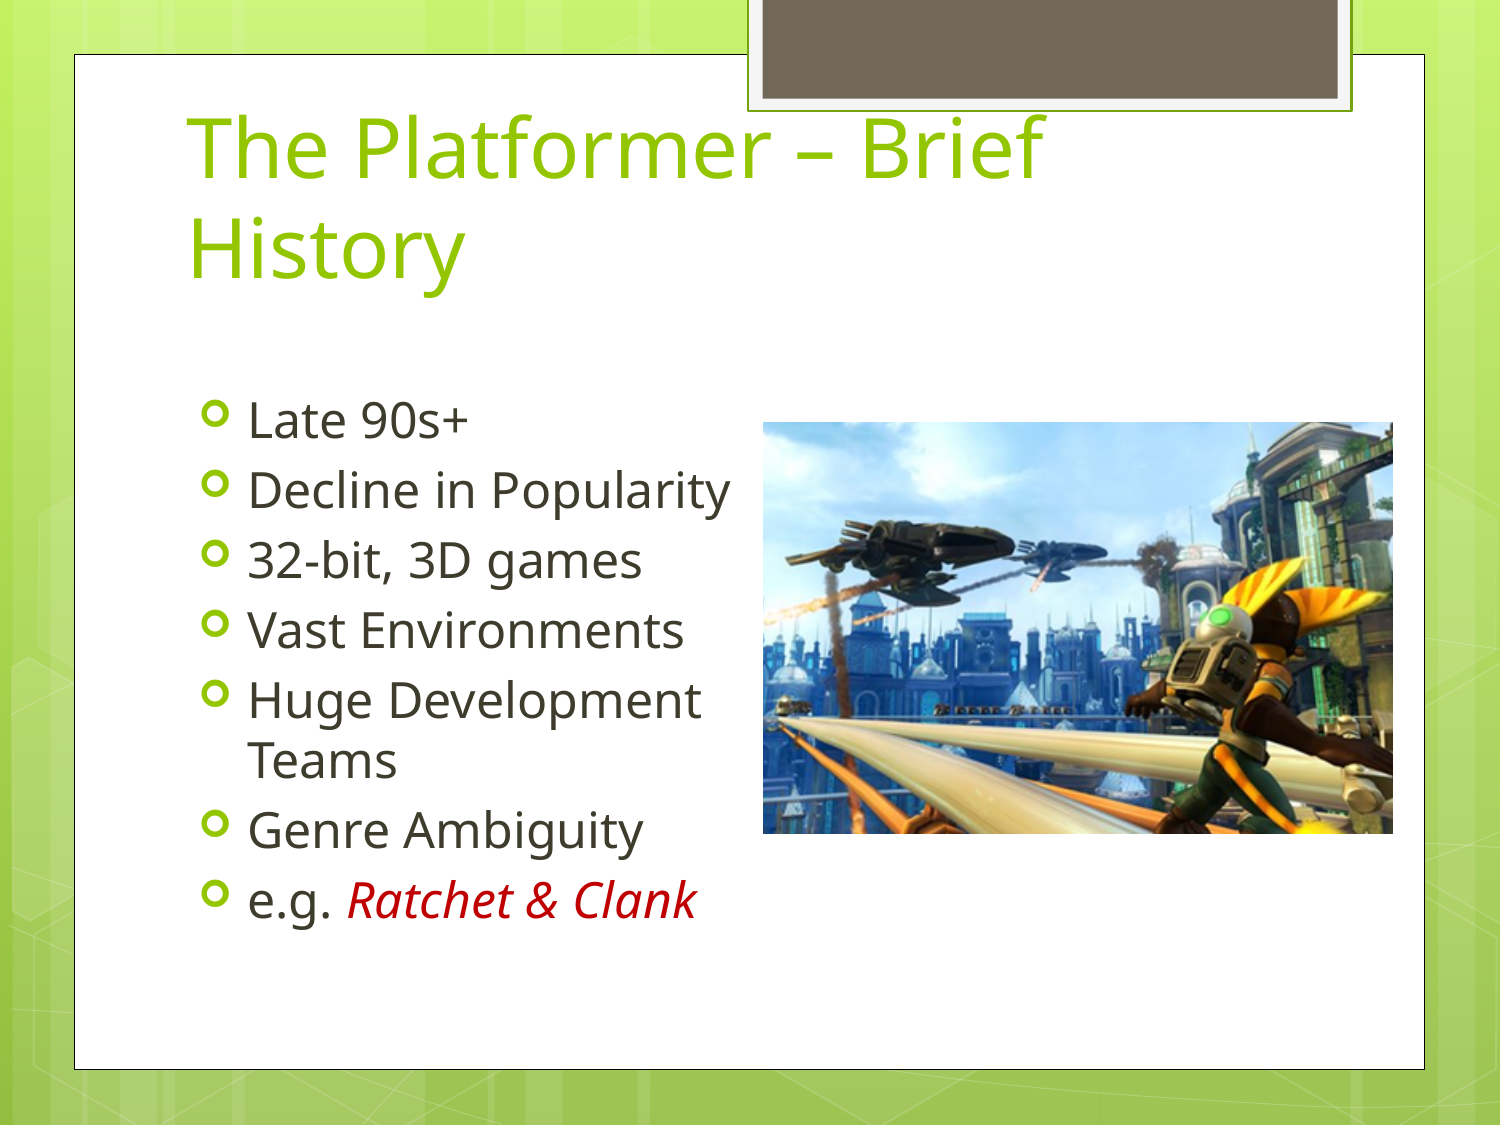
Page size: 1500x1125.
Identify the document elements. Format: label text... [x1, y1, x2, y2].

title The Platformer – Brief History [171, 168, 1324, 303]
list Late 90s+ Decline in Popularity 32-bit, 3D games Vast Environments Huge Development Teams Genre Ambiguity e.g. Ratchet & Clank [171, 381, 750, 957]
text_box [760, 419, 1395, 836]
